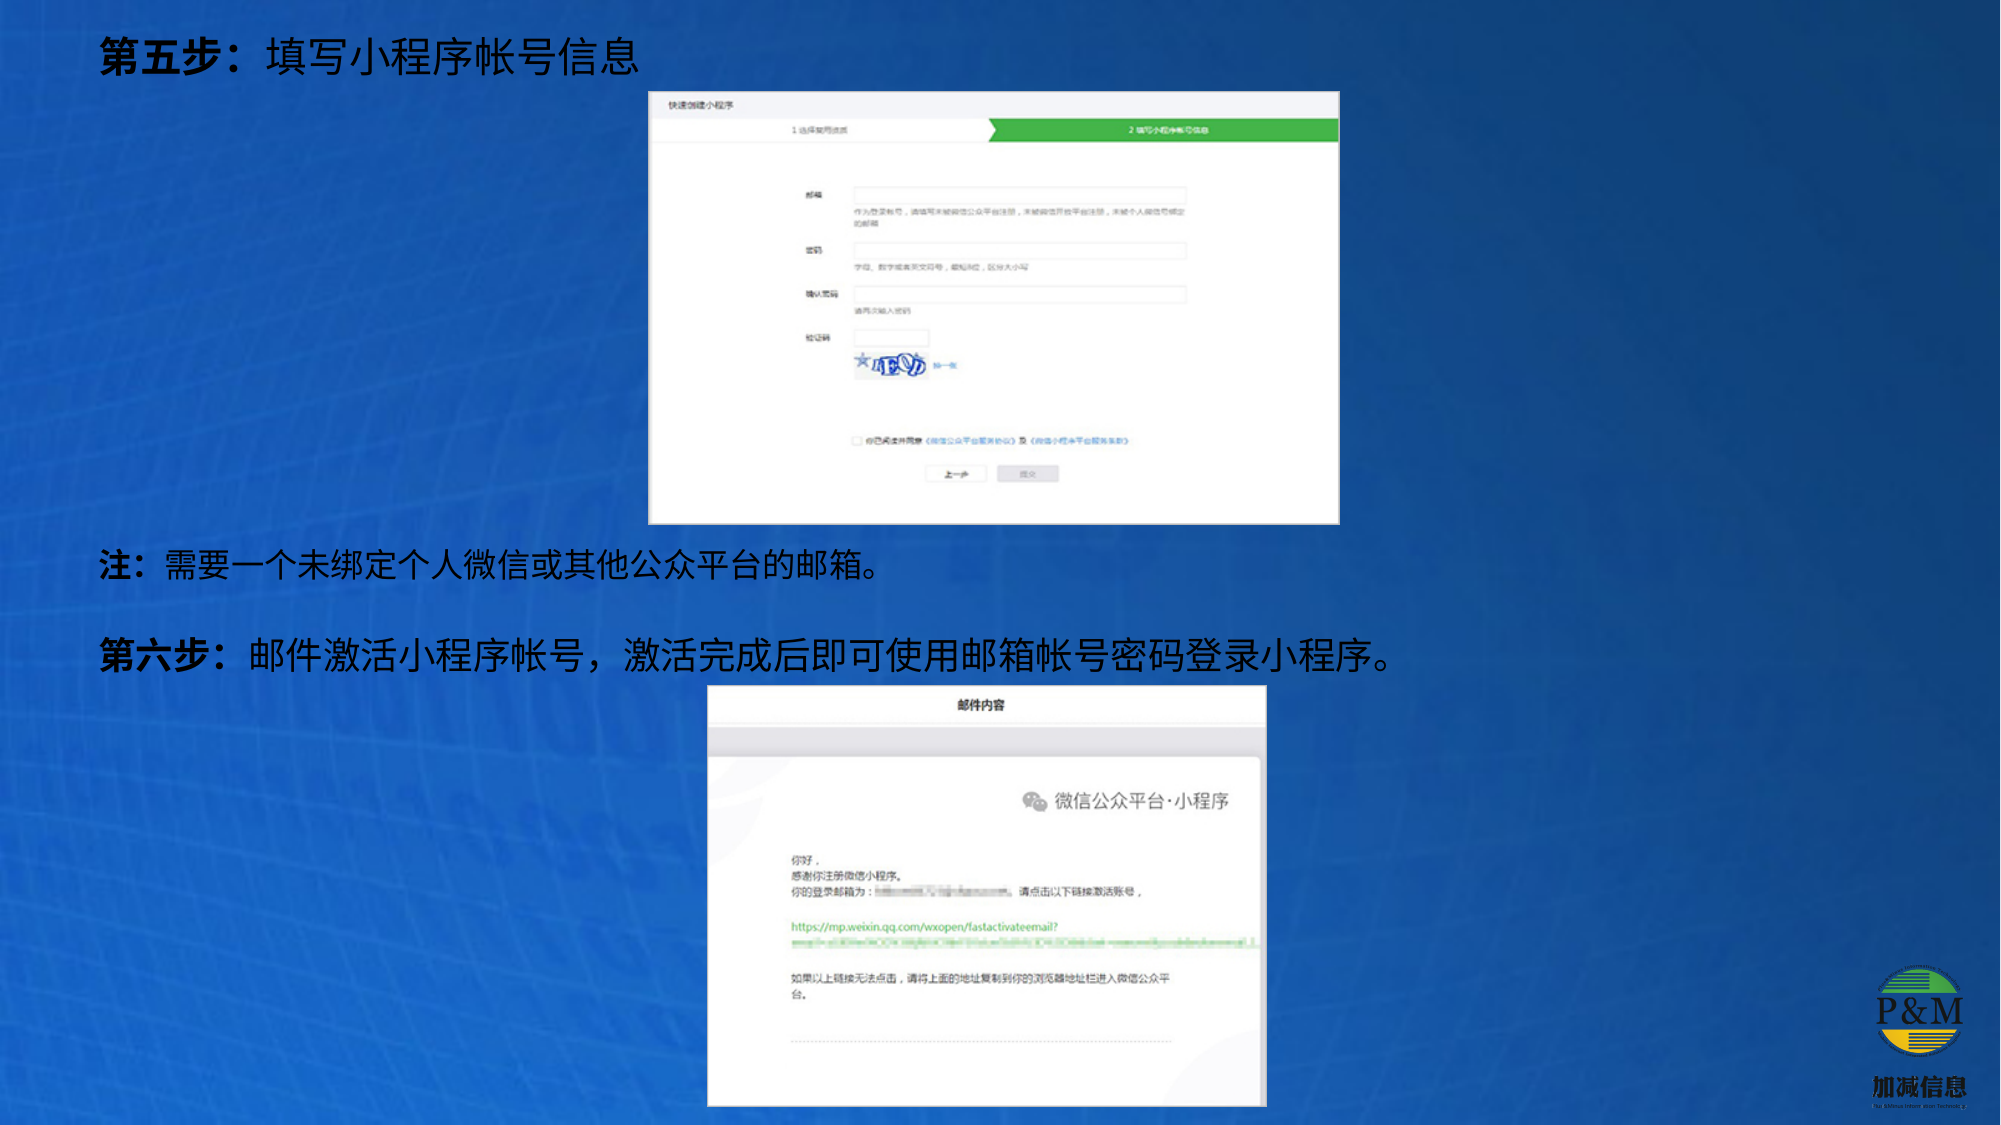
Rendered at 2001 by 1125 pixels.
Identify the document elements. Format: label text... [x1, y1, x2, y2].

picture [0, 0, 2001, 1125]
text_box 注：需要一个未绑定个人微信或其他公众平台的邮箱。 [83, 536, 1014, 592]
text_box 第六步：邮件激活小程序帐号，激活完成后即可使用邮箱帐号密码登录小程序。 [83, 624, 1448, 685]
title 第五步：填写小程序帐号信息 [83, 26, 672, 92]
